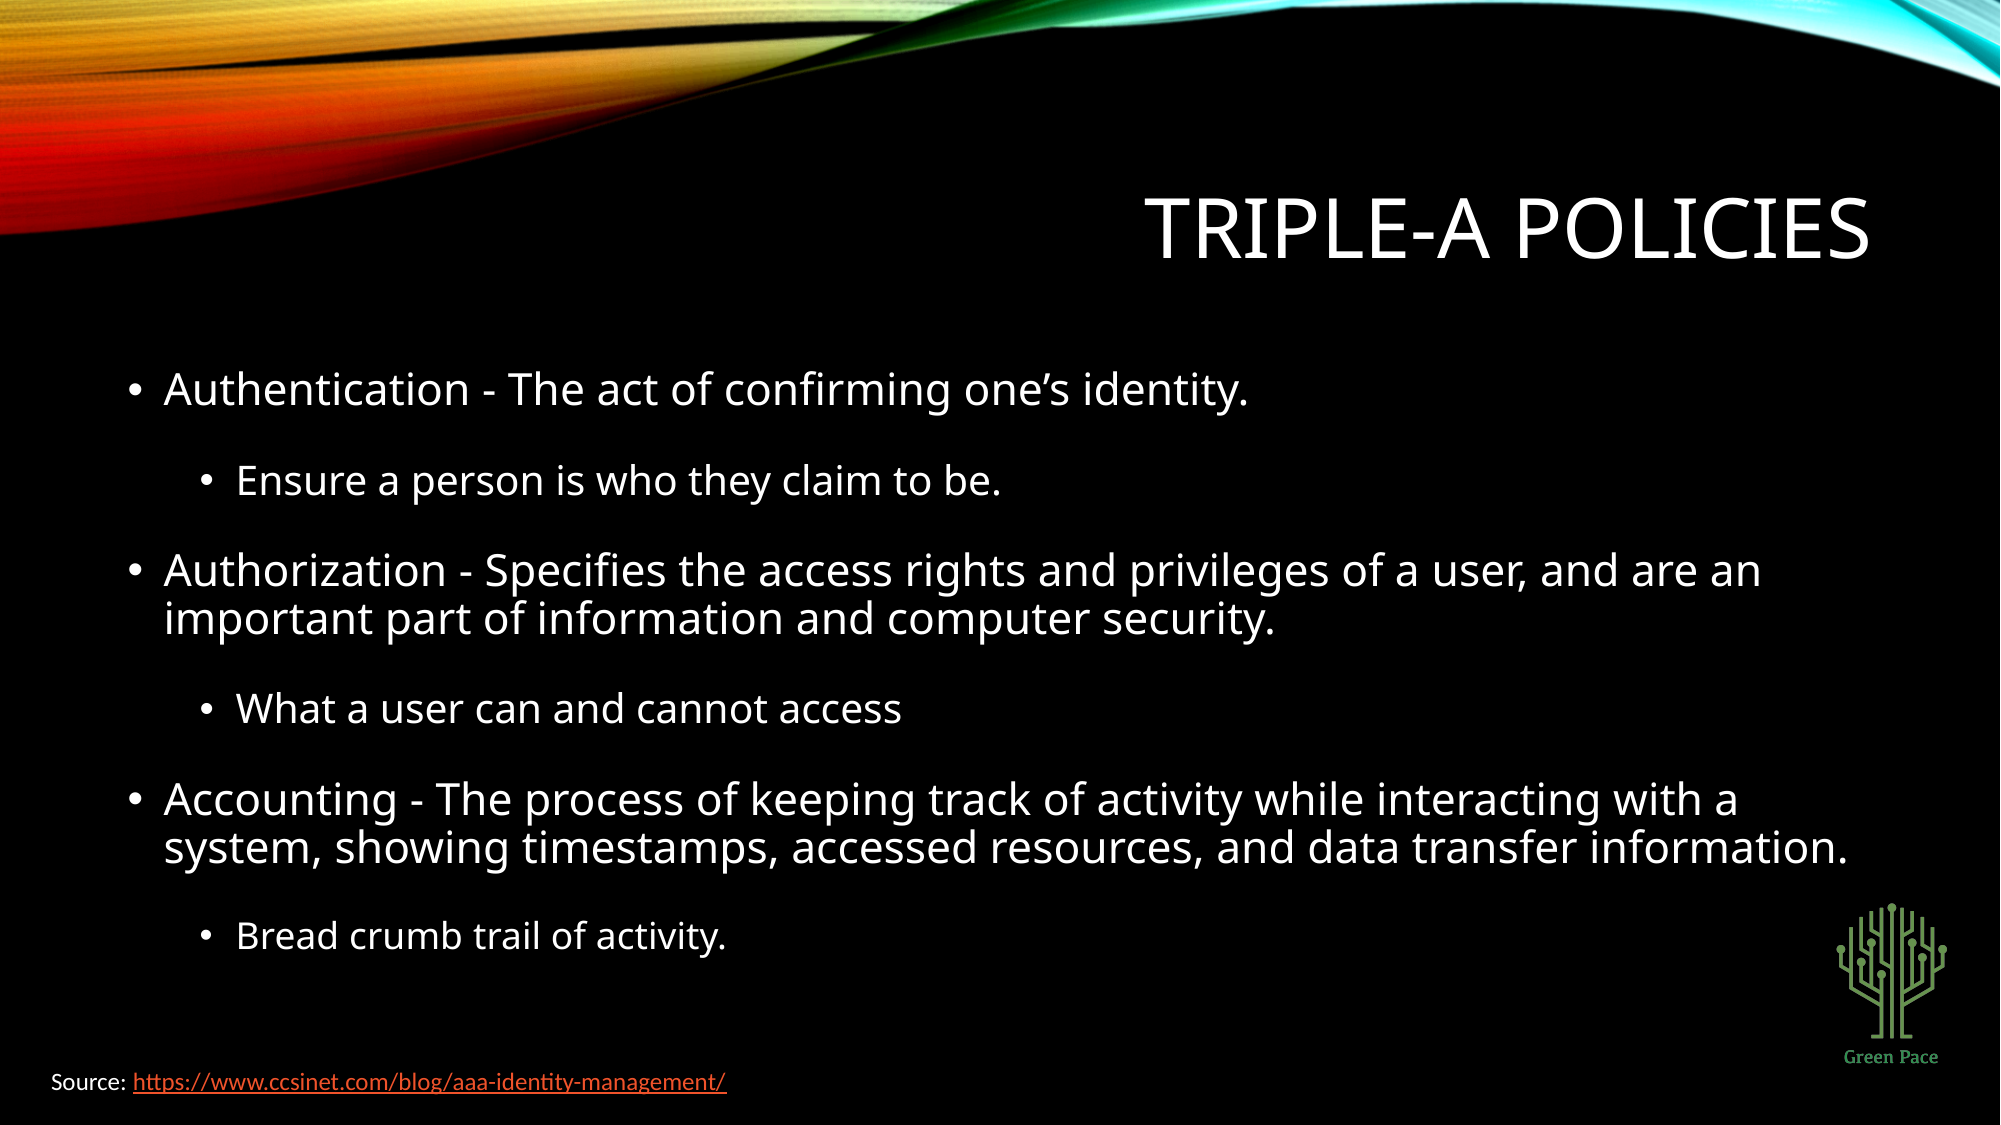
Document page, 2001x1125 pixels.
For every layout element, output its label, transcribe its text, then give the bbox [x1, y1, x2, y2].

list Authentication - The act of confirming one’s identity. Ensure a person is who they claim to be. Authorization - Specifies the access rights and privileges of a user, and are an important part of information and computer security. What a user can and cannot access Accounting - The process of keeping track of activity while interacting with a system, showing timestamps, accessed resources, and data transfer information. Bread crumb trail of activity. [112, 360, 1888, 1021]
picture [1817, 892, 1964, 1082]
text_box Source: https://www.ccsinet.com/blog/aaa-identity-management/ [36, 1058, 1037, 1103]
picture [0, 0, 2000, 237]
title TRIPLE-A POLICIES [474, 125, 1888, 338]
